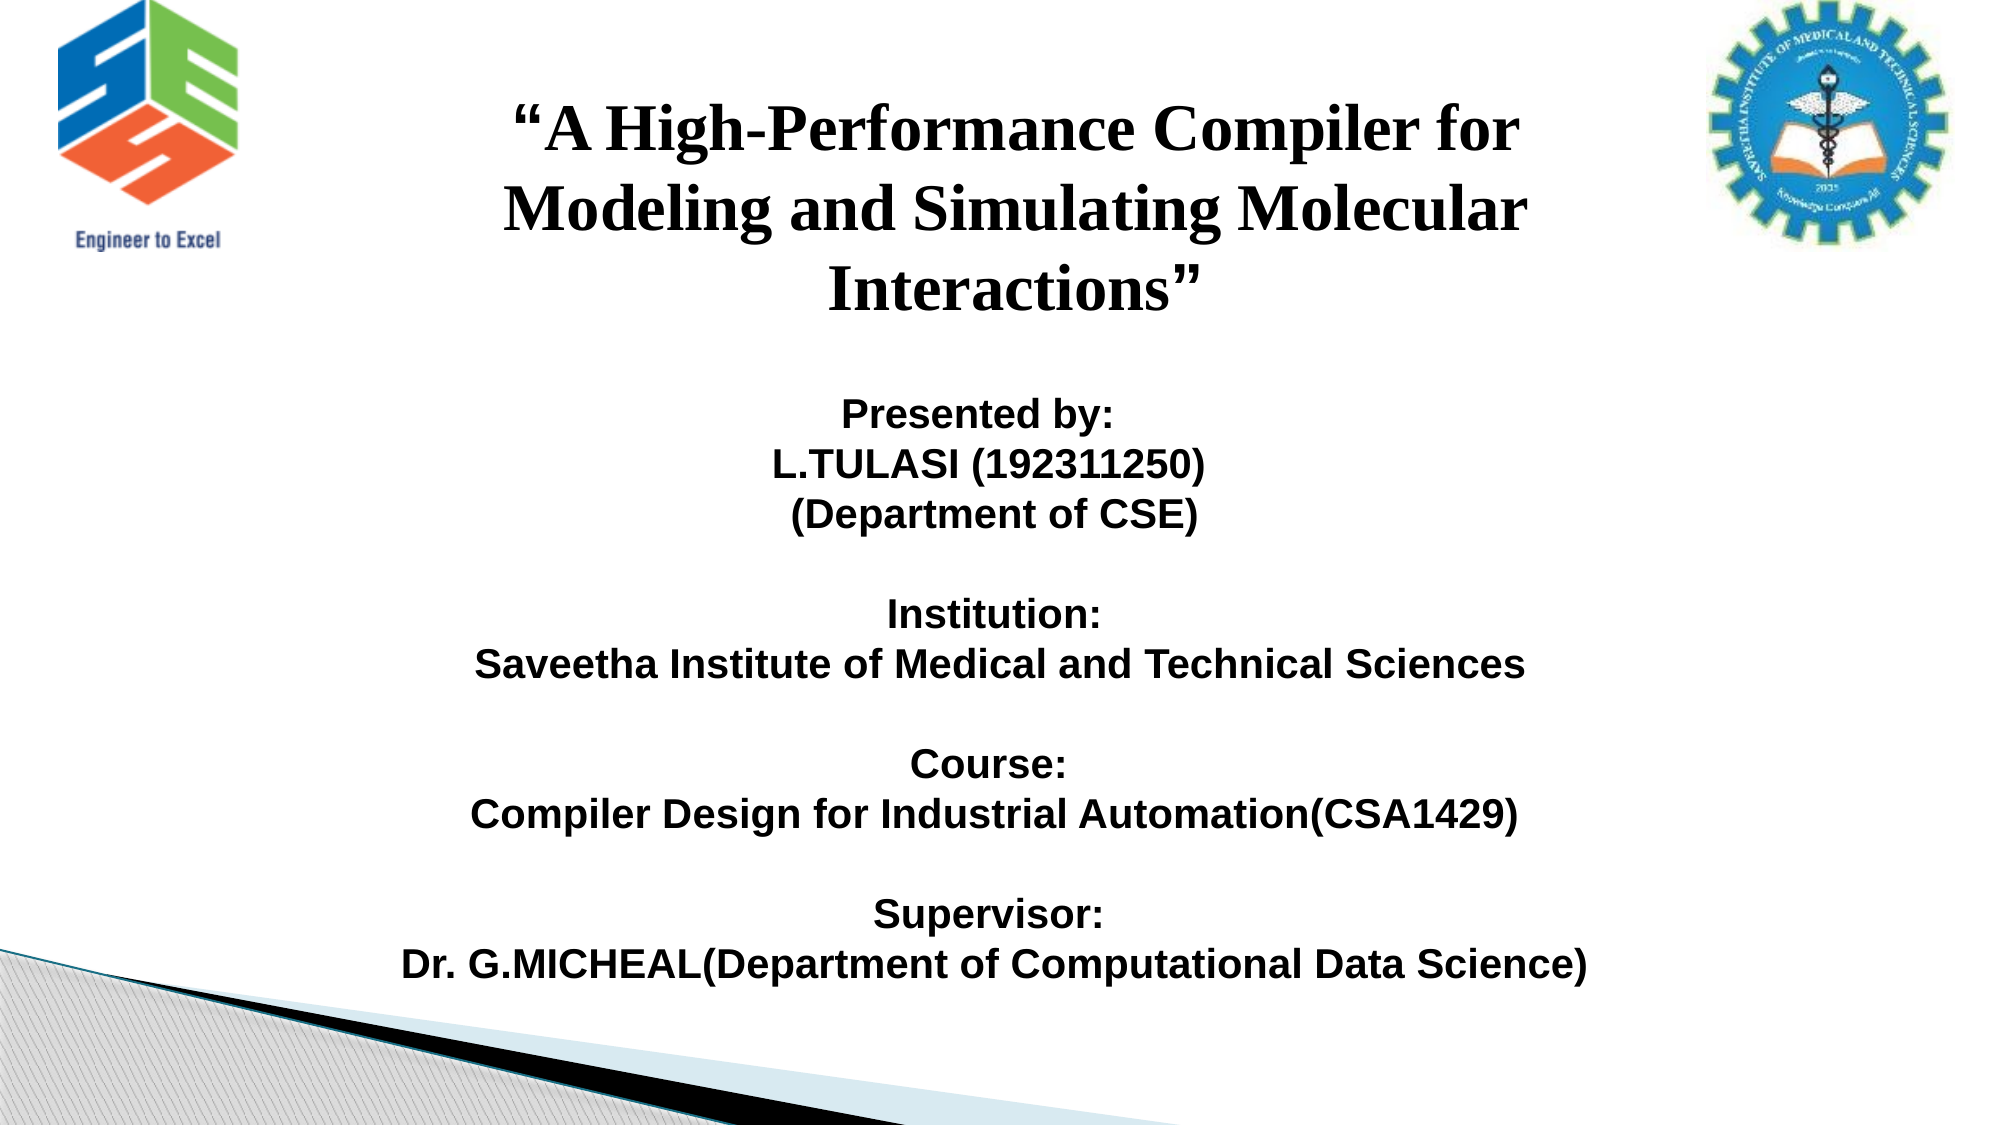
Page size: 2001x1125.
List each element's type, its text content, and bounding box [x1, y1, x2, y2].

picture [58, 0, 246, 252]
picture [1706, 0, 1955, 252]
text_box “A High-Performance Compiler for Modeling and Simulating Molecular Interactions” [356, 76, 1675, 332]
text_box Presented by: L.TULASI (192311250) (Department of CSE) Institution: Saveetha Institute of Medical and Technical Sciences Course: Compiler Design for Industrial Automation(CSA1429) Supervisor: Dr. G.MICHEAL(Department of Computational Data Science) [136, 279, 1853, 1045]
